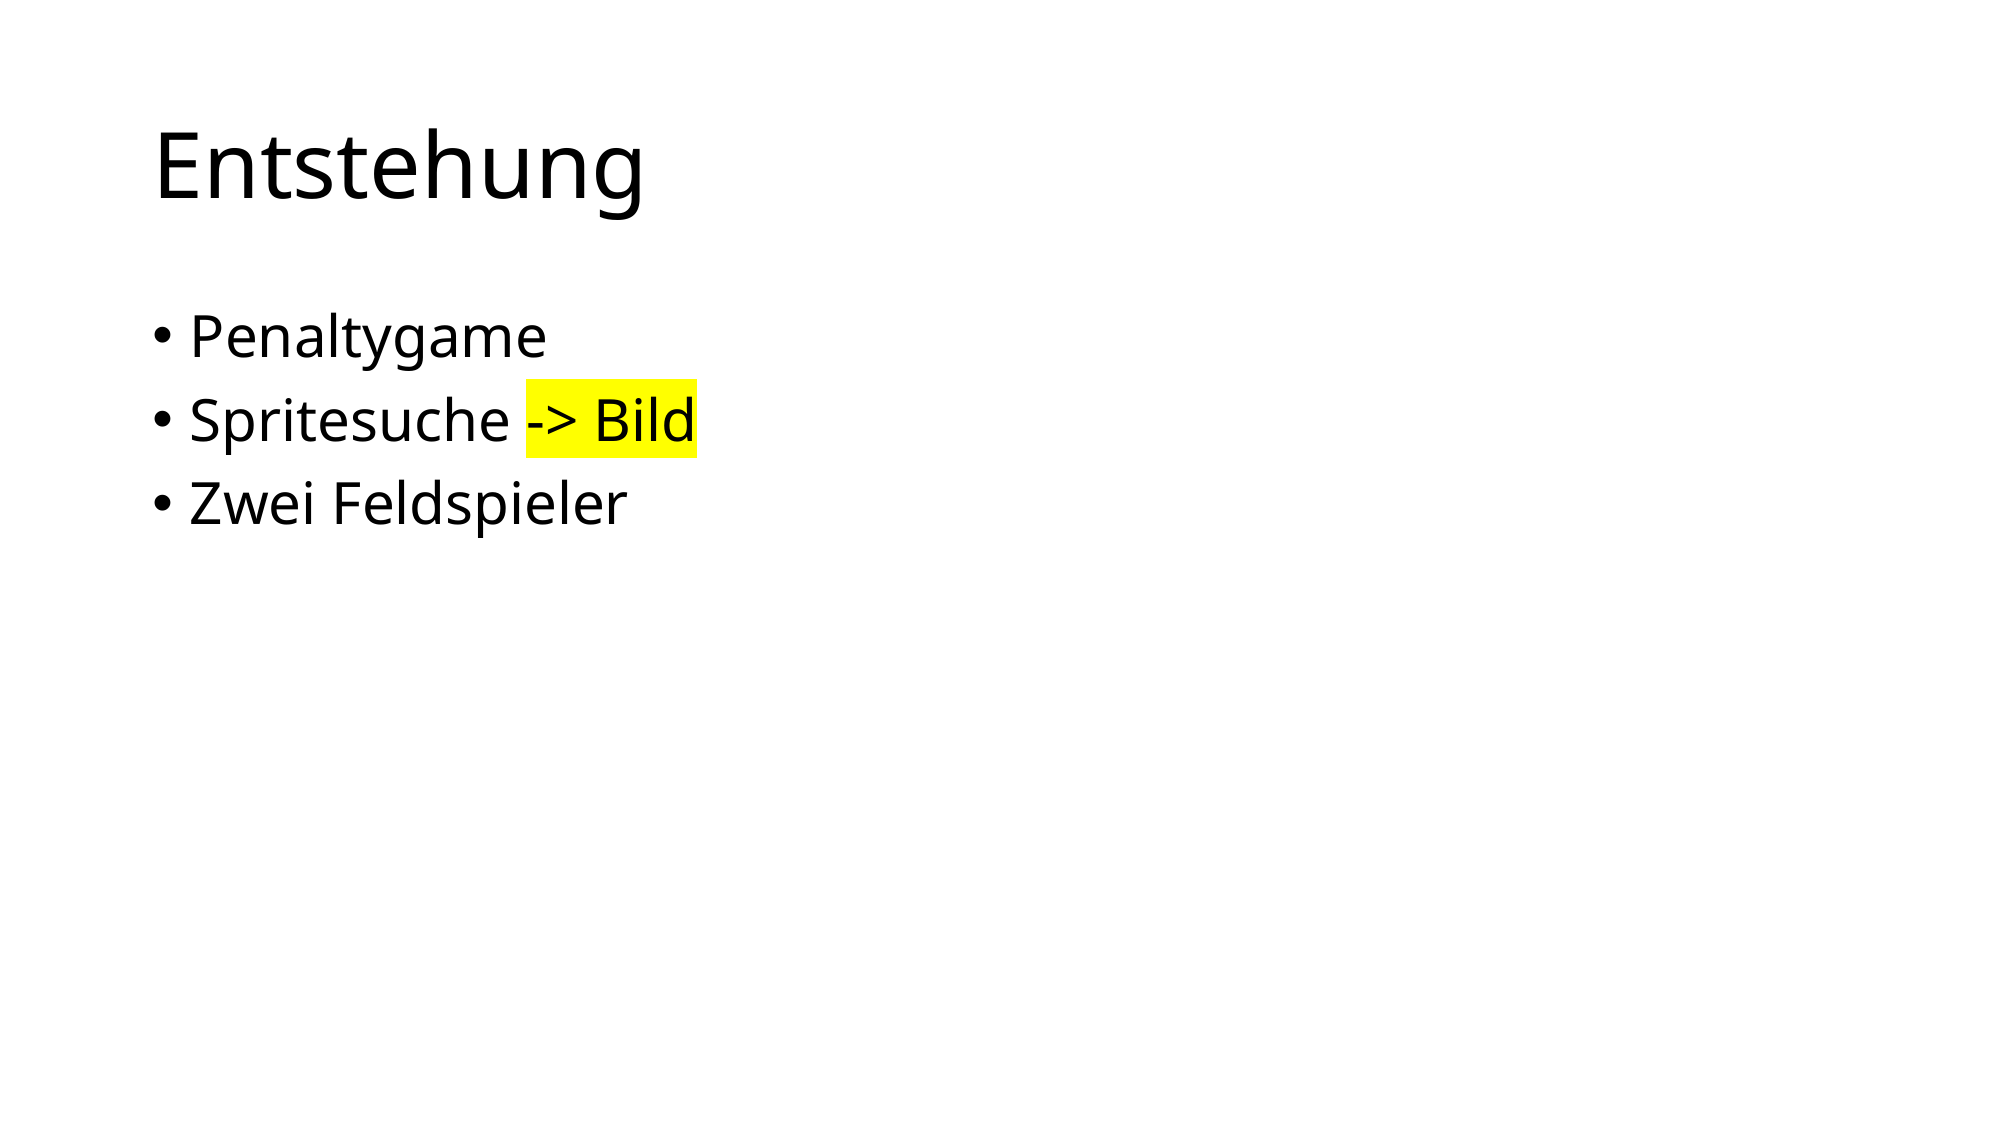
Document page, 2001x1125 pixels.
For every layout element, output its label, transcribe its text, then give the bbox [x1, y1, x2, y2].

list Penaltygame Spritesuche -> Bild Zwei Feldspieler [137, 299, 1863, 1014]
title Entstehung [137, 59, 1863, 278]
